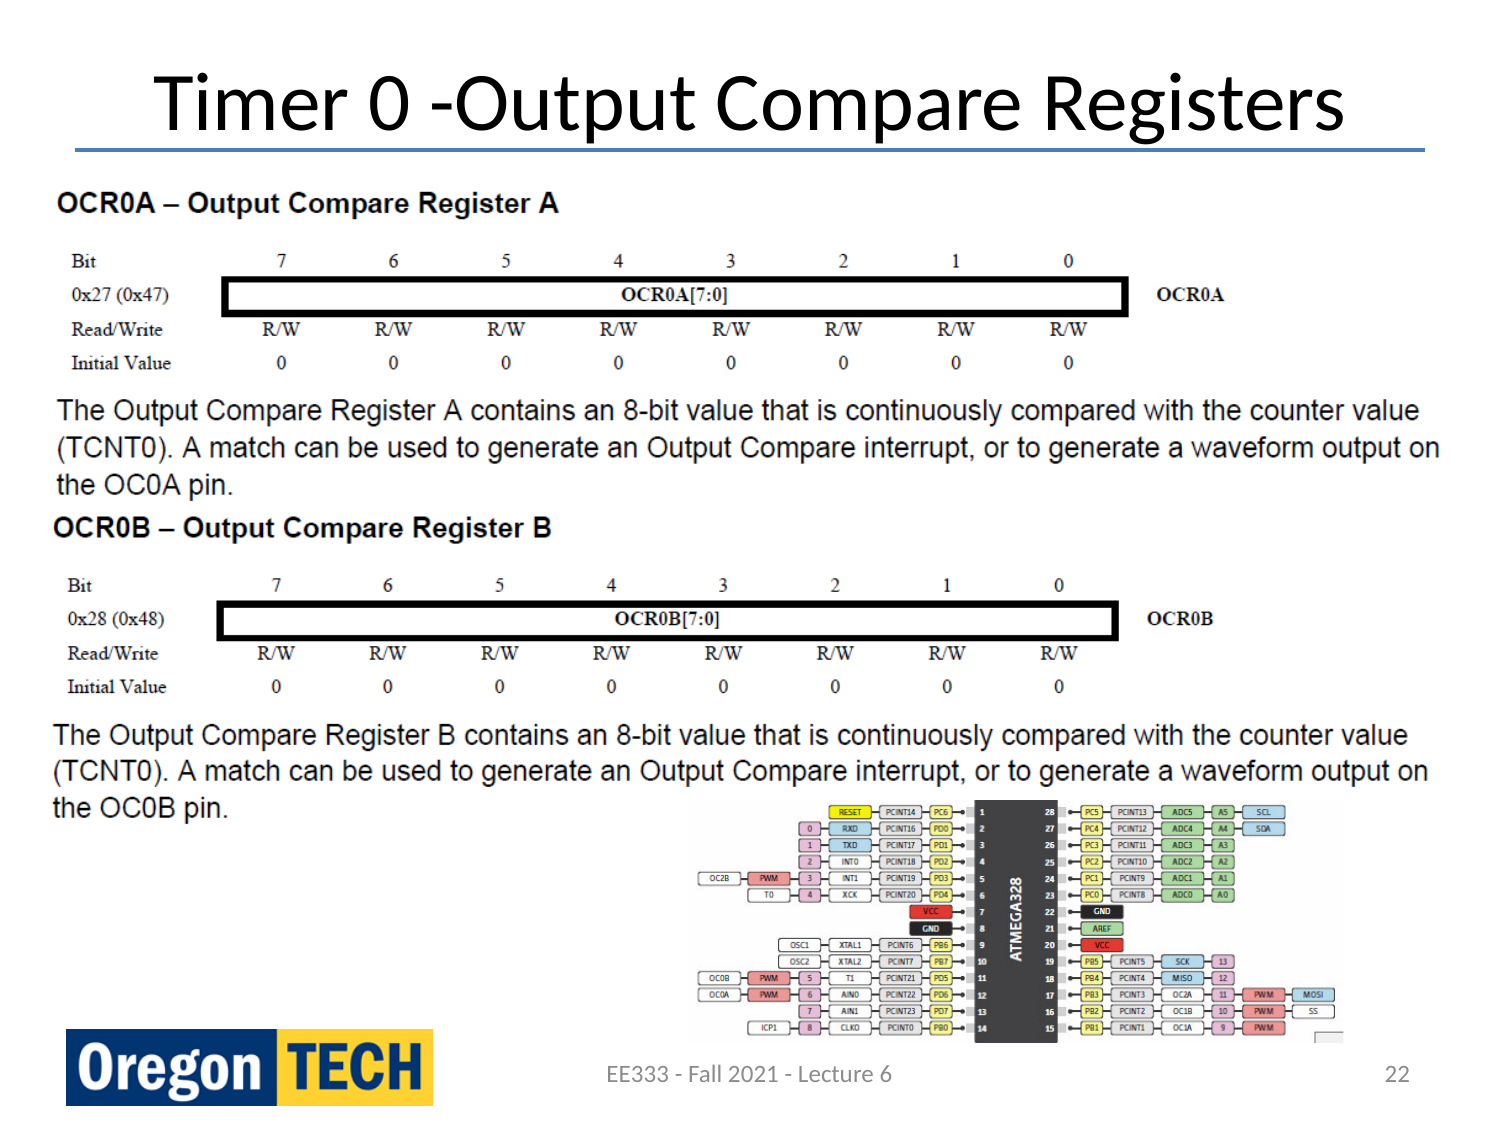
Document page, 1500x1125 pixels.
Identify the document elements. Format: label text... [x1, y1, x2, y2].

picture [66, 1029, 433, 1106]
picture [42, 187, 1448, 1043]
footer EE333 - Fall 2021 - Lecture 6 [512, 1042, 988, 1103]
slide_number 22 [1074, 1042, 1425, 1103]
title Timer 0 -Output Compare Registers [75, 45, 1425, 150]
